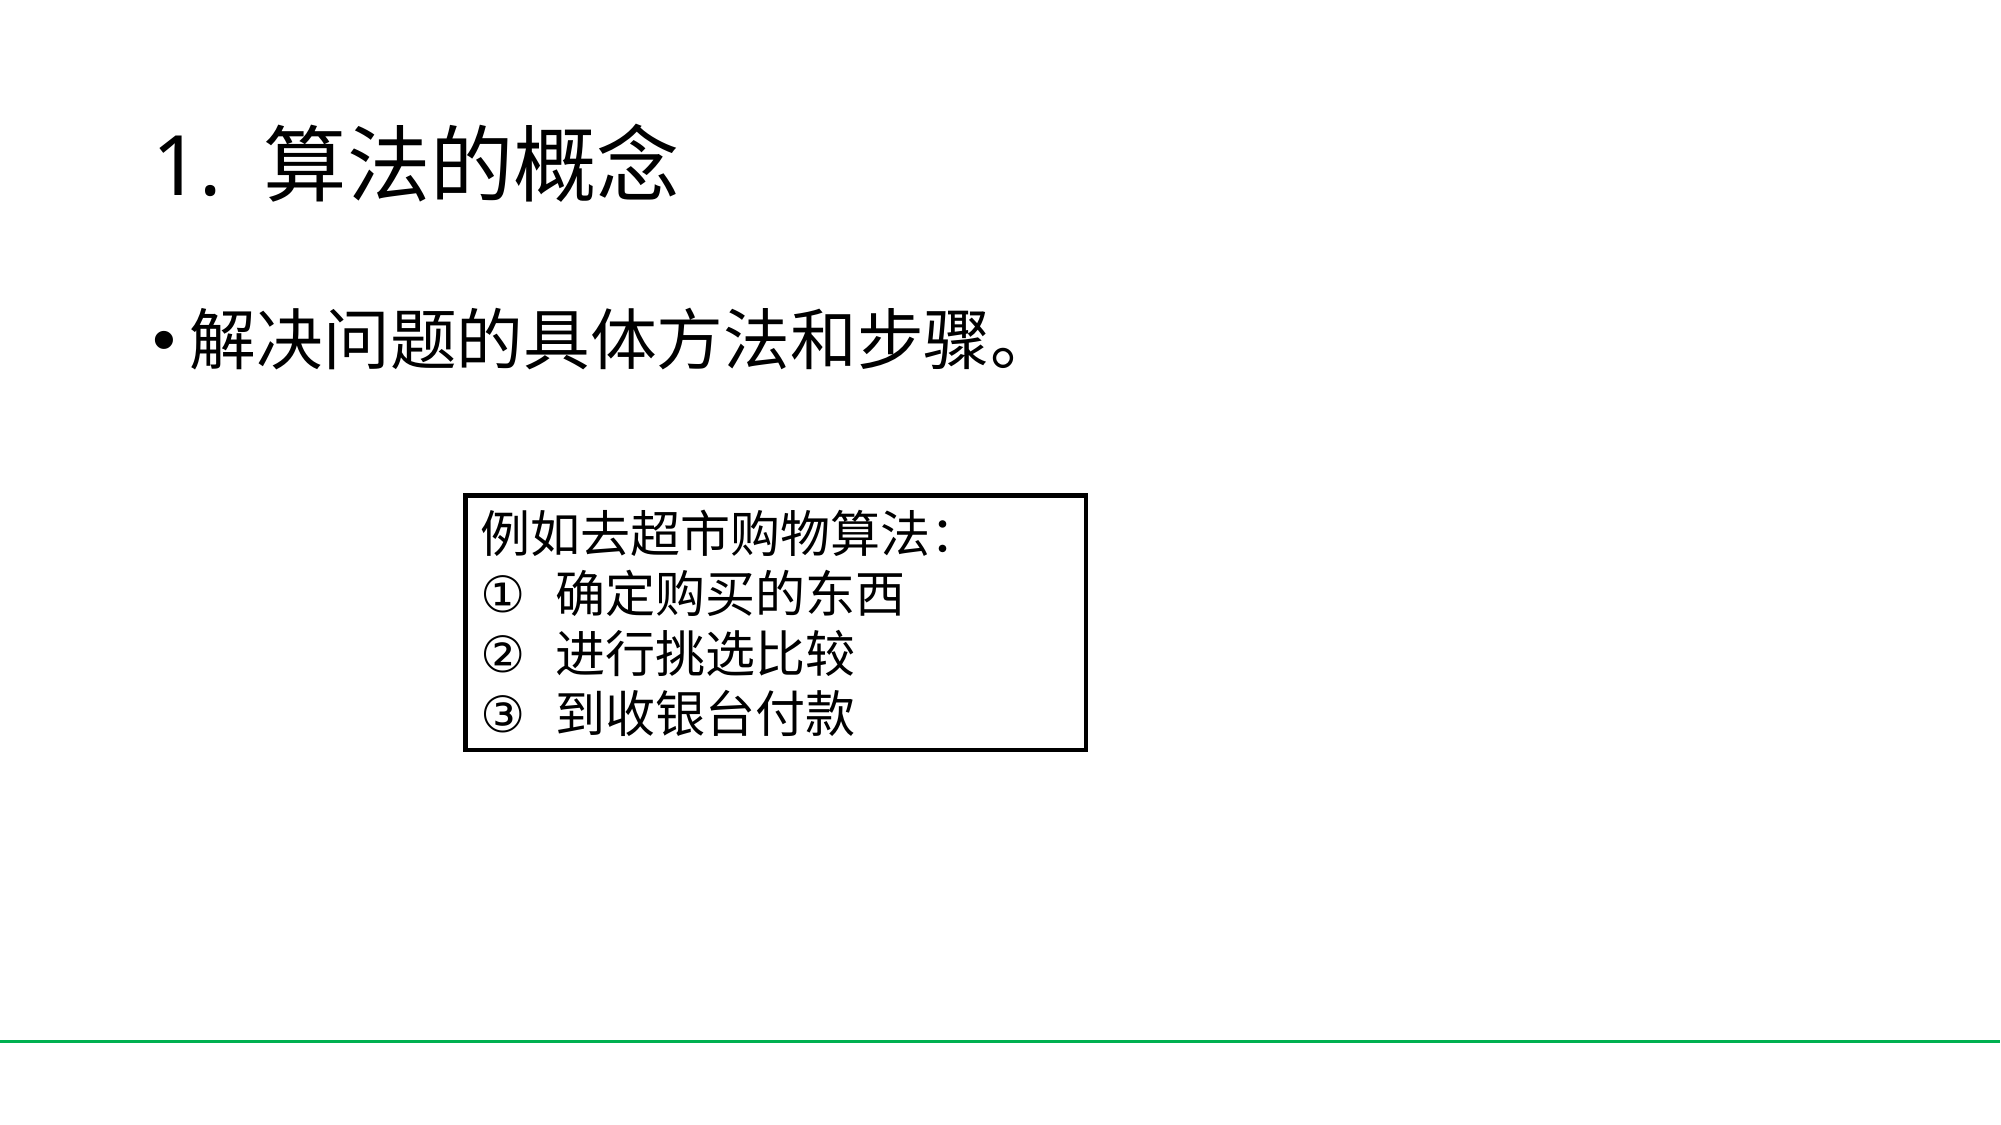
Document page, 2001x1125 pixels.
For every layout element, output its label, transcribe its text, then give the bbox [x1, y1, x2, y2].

list 解决问题的具体方法和步骤。 [137, 299, 1863, 1014]
title 1. 算法的概念 [137, 59, 1863, 278]
text_box 例如去超市购物算法： 确定购买的东西 进行挑选比较 到收银台付款 [465, 494, 1087, 751]
